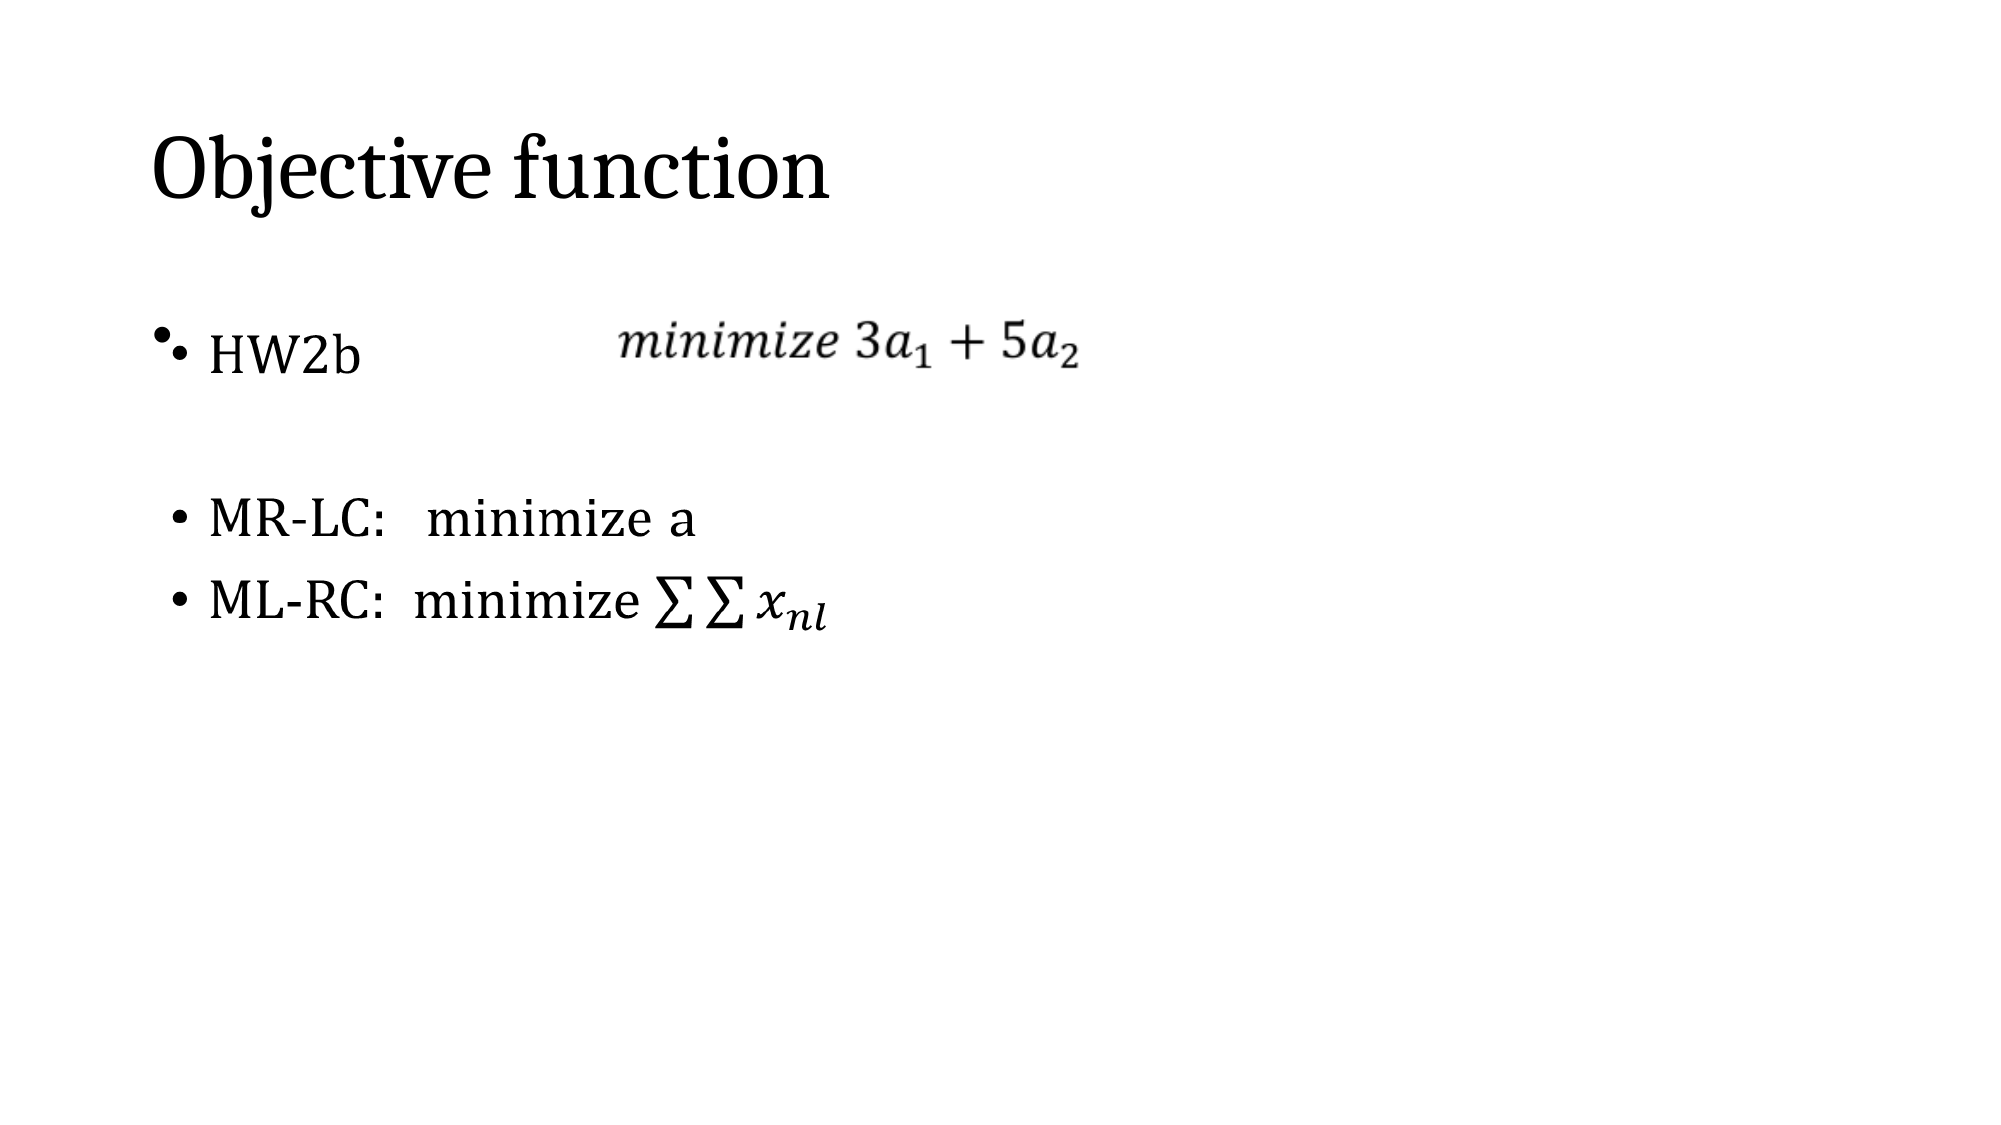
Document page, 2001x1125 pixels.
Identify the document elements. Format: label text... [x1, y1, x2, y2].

picture [594, 299, 1099, 389]
title Objective function [137, 59, 1863, 278]
list [137, 299, 1863, 1014]
